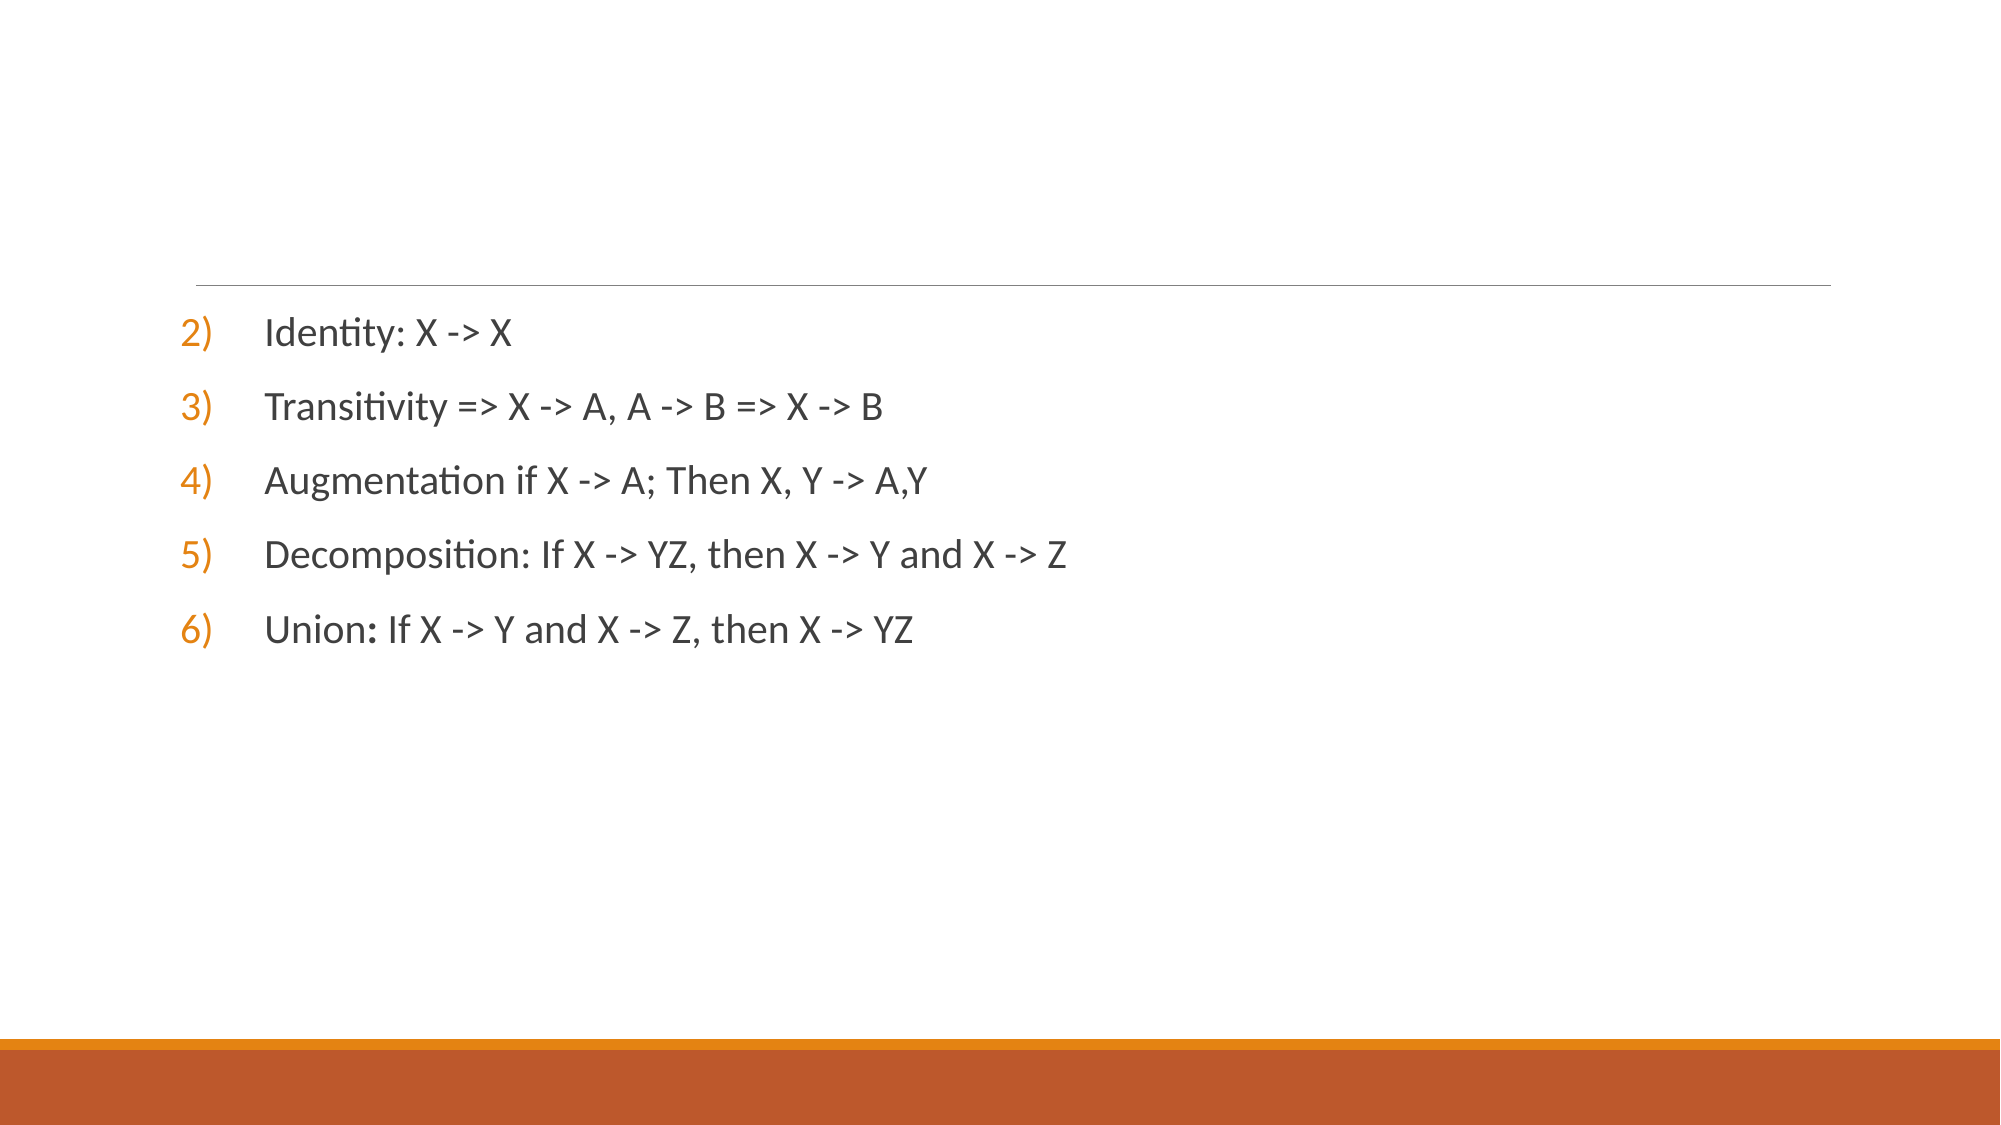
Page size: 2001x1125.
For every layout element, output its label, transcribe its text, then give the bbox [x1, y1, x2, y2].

list Identity: X -> X Transitivity => X -> A, A -> B => X -> B Augmentation if X -> A; Then X, Y -> A,Y Decomposition: If X -> YZ, then X -> Y and X -> Z Union: If X -> Y and X -> Z, then X -> YZ [180, 302, 1830, 963]
